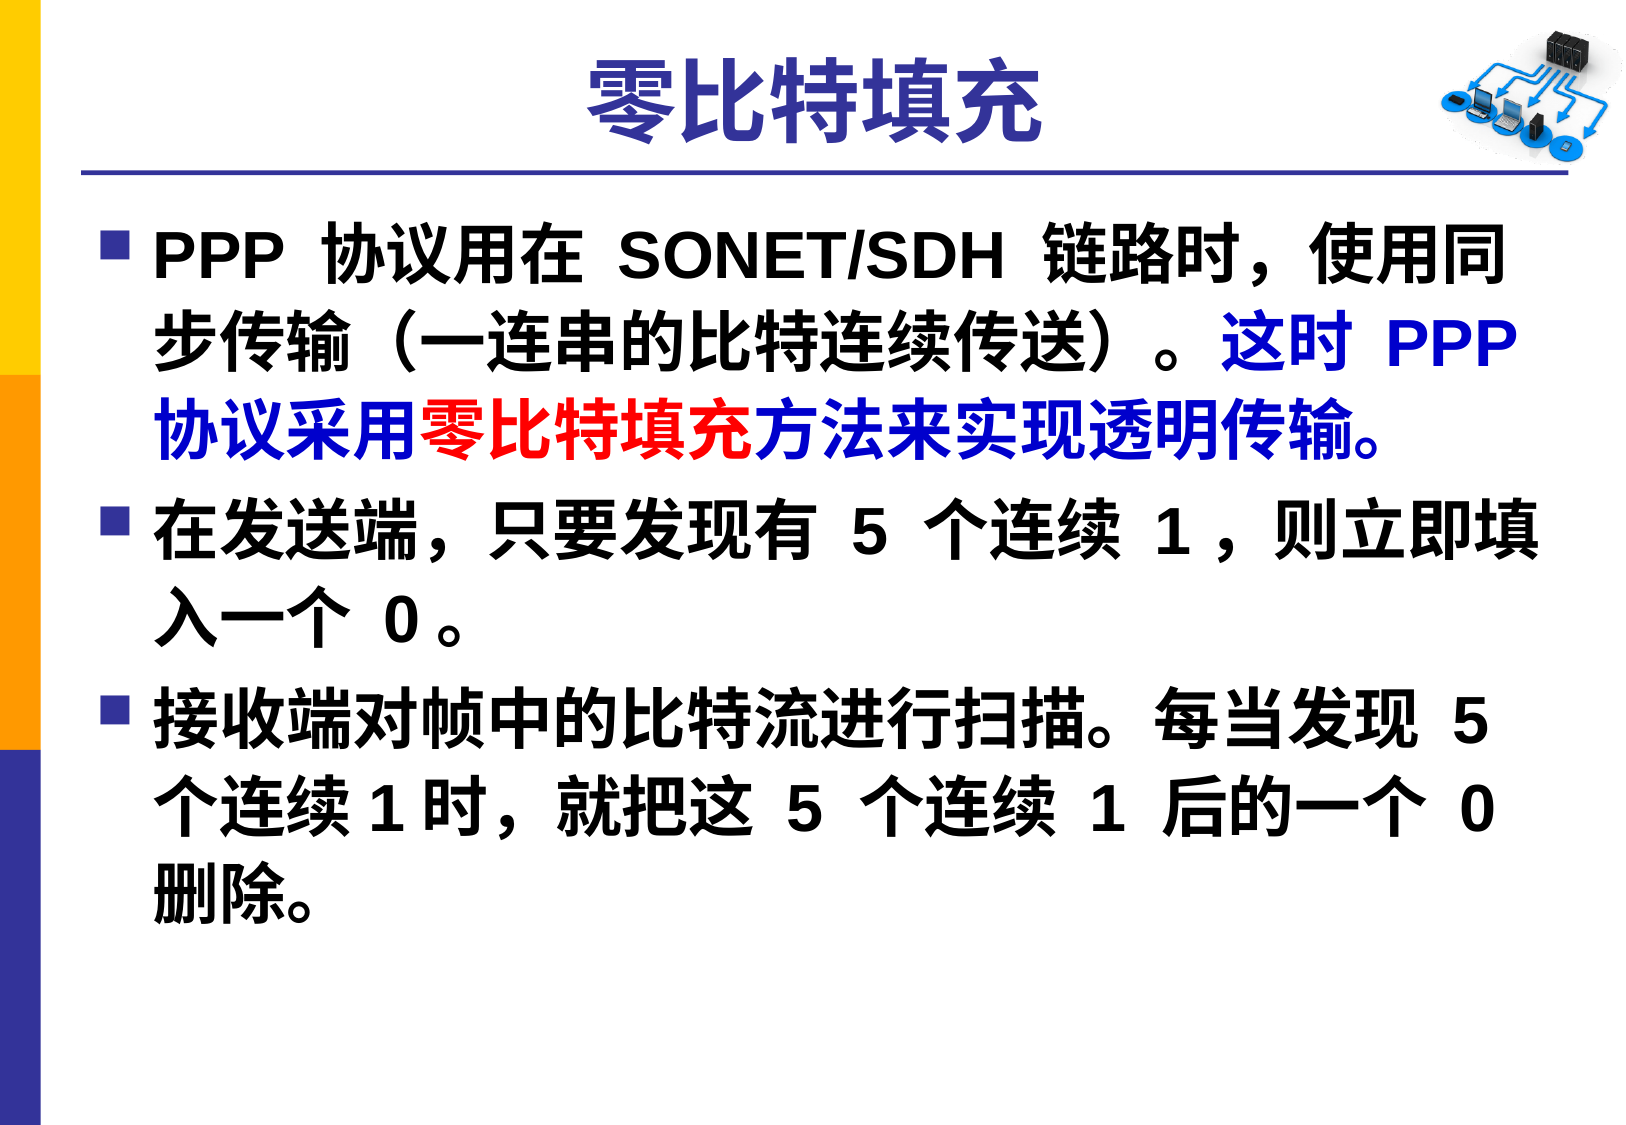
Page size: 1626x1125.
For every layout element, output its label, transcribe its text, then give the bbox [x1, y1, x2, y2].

list PPP 协议用在 SONET/SDH 链路时，使用同步传输（一连串的比特连续传送）。这时 PPP 协议采用零比特填充方法来实现透明传输。 在发送端，只要发现有 5 个连续 1，则立即填入一个 0。 接收端对帧中的比特流进行扫描。每当发现 5 个连续1时，就把这 5 个连续 1 后的一个 0 删除。 [81, 196, 1569, 1006]
picture [1438, 30, 1624, 165]
title 零比特填充 [81, 30, 1569, 161]
